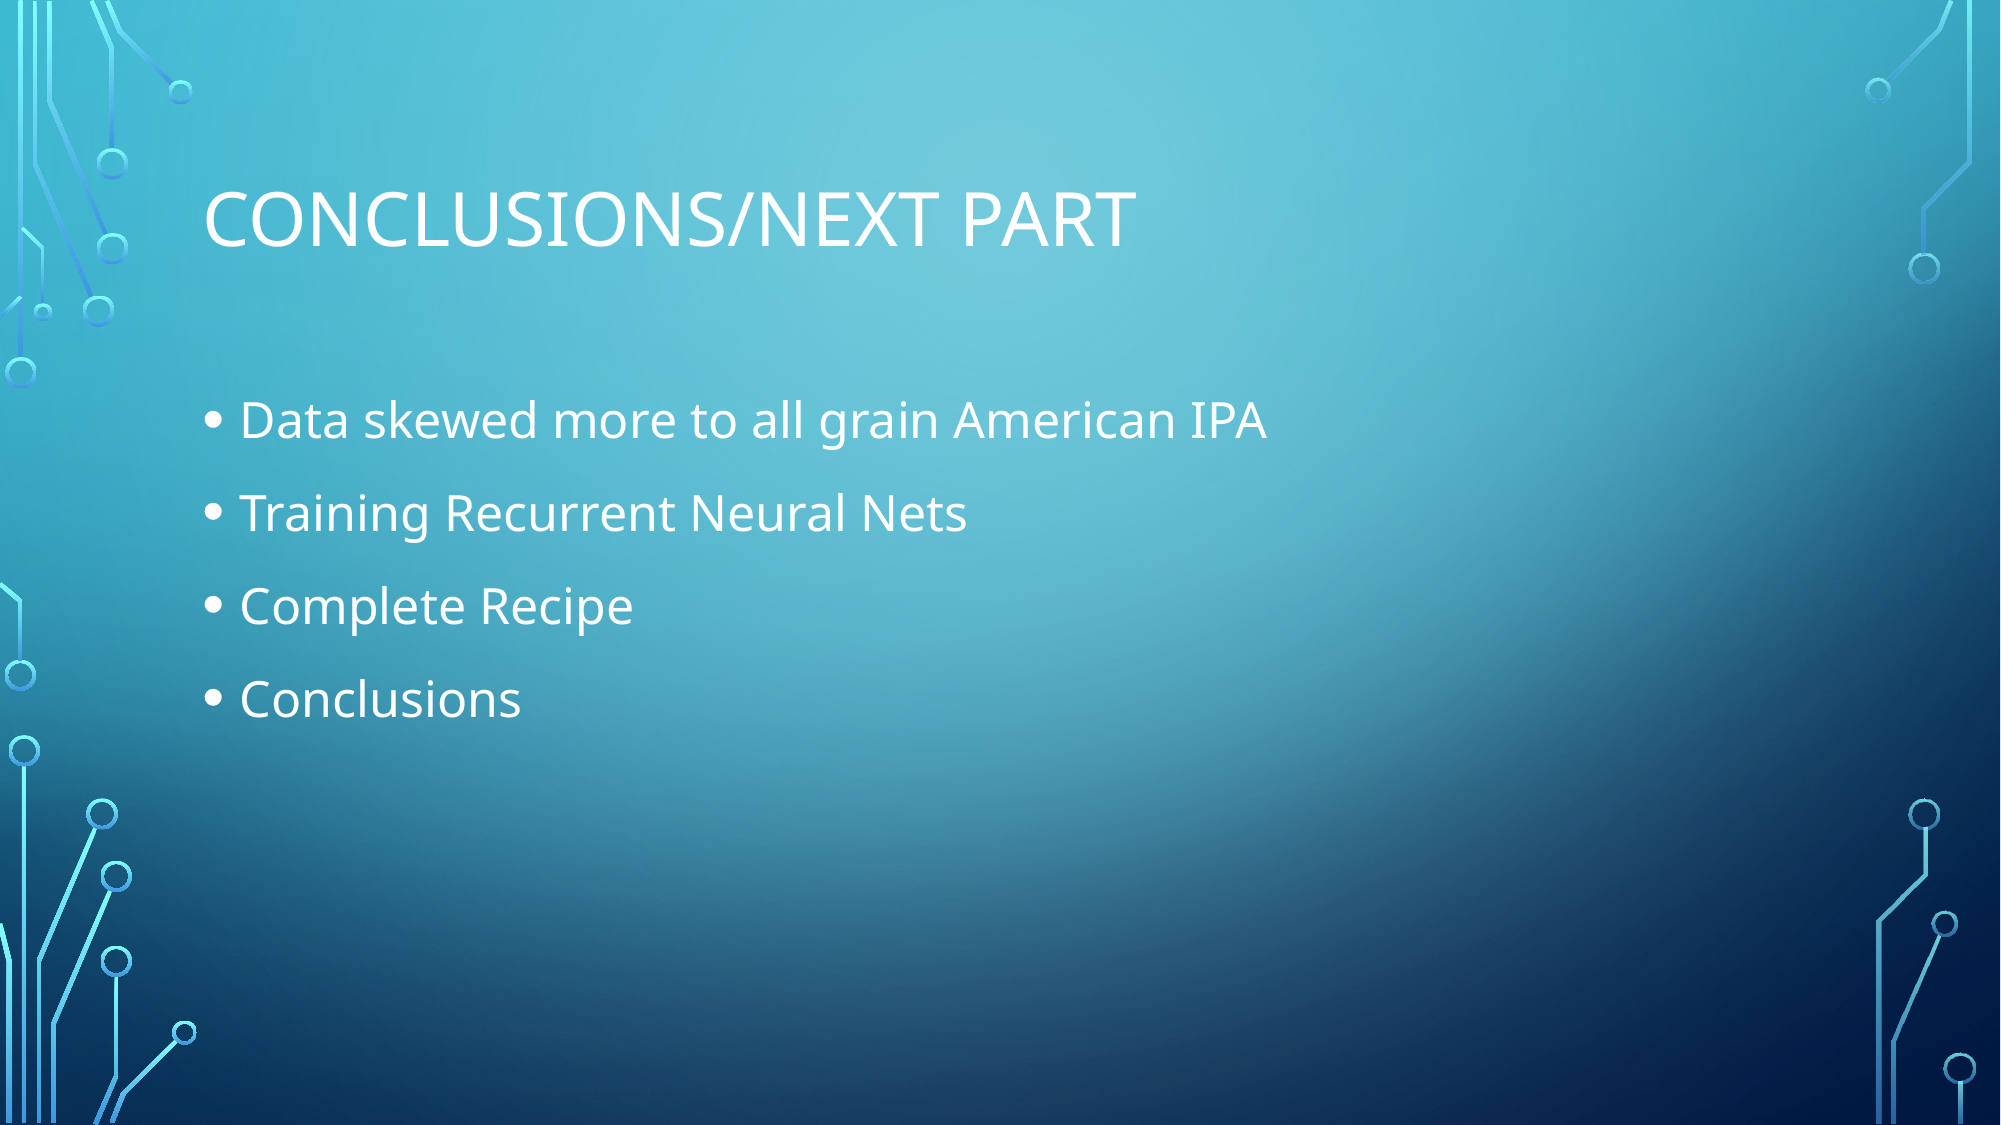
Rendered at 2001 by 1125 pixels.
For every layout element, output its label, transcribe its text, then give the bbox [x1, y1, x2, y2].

list Data skewed more to all grain American IPA Training Recurrent Neural Nets Complete Recipe Conclusions [187, 369, 1813, 950]
title Conclusions/Next part [187, 101, 1813, 344]
